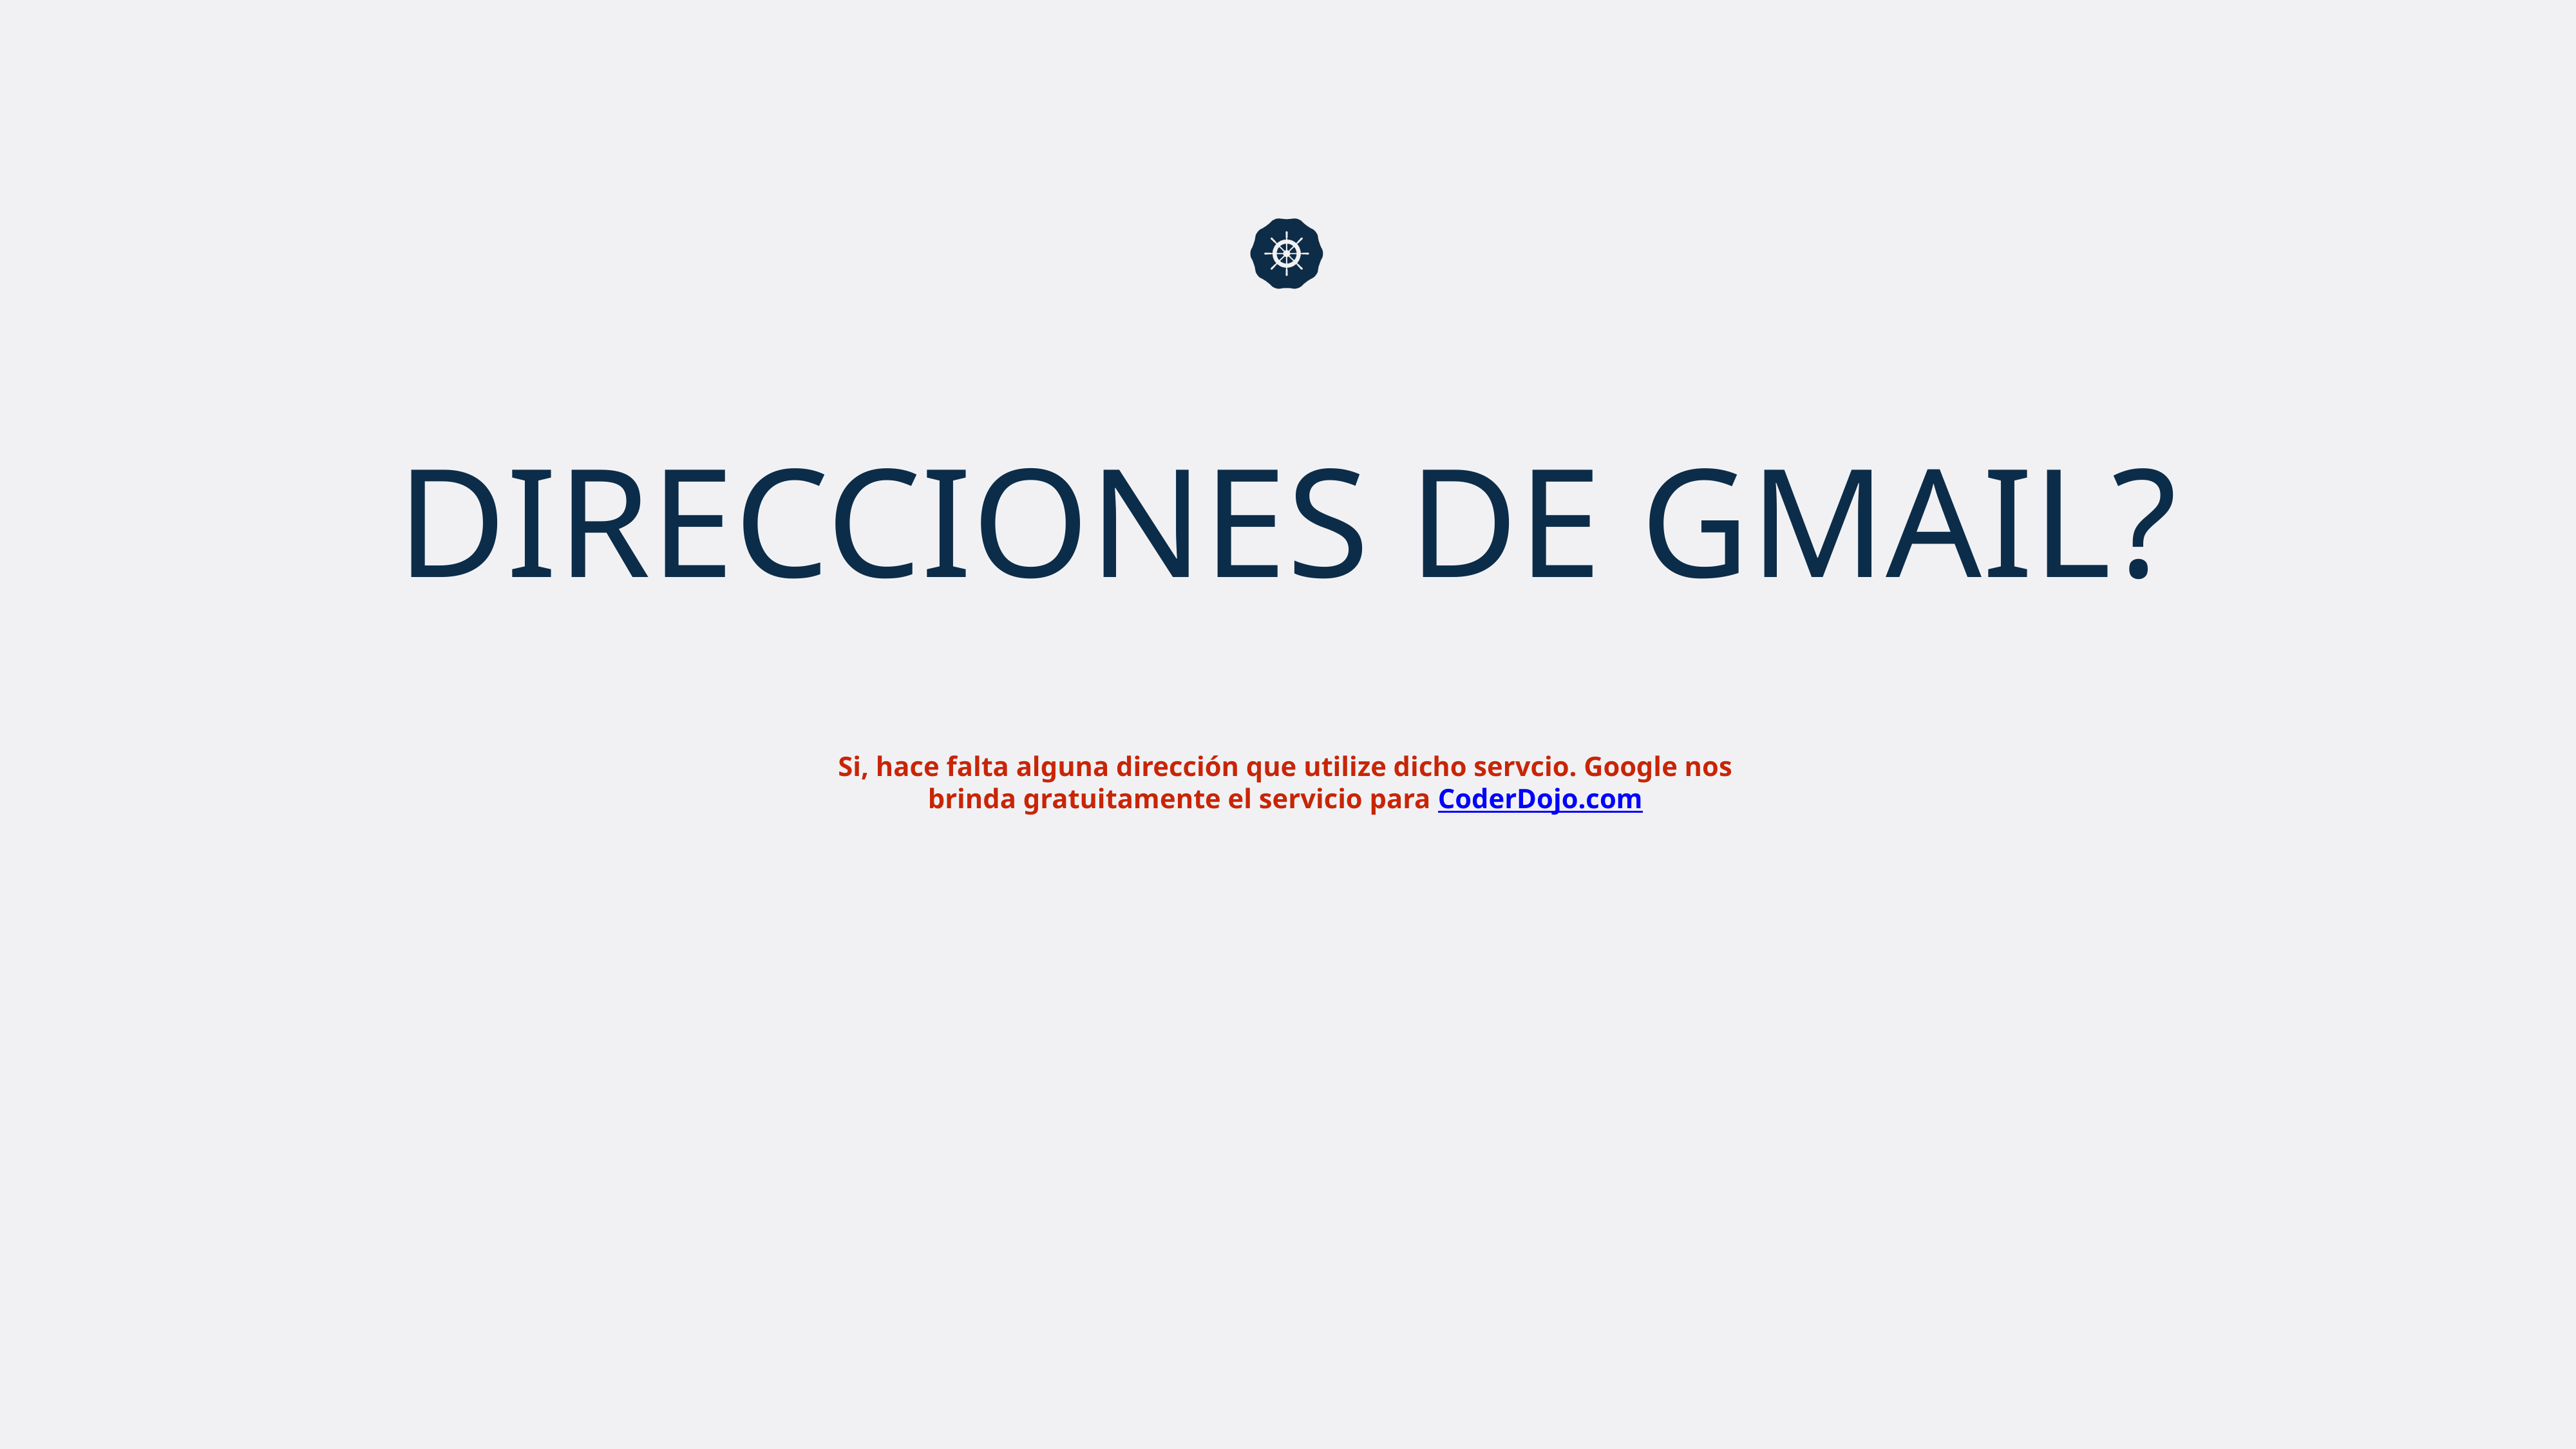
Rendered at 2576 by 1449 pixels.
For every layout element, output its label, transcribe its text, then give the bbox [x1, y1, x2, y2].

picture [1246, 213, 1327, 290]
title direcciones de gmail? [156, 316, 2418, 719]
text_box Si, hace falta alguna dirección que utilize dicho servcio. Google nos brinda gratuitamente el servicio para CoderDojo.com [786, 744, 1785, 824]
